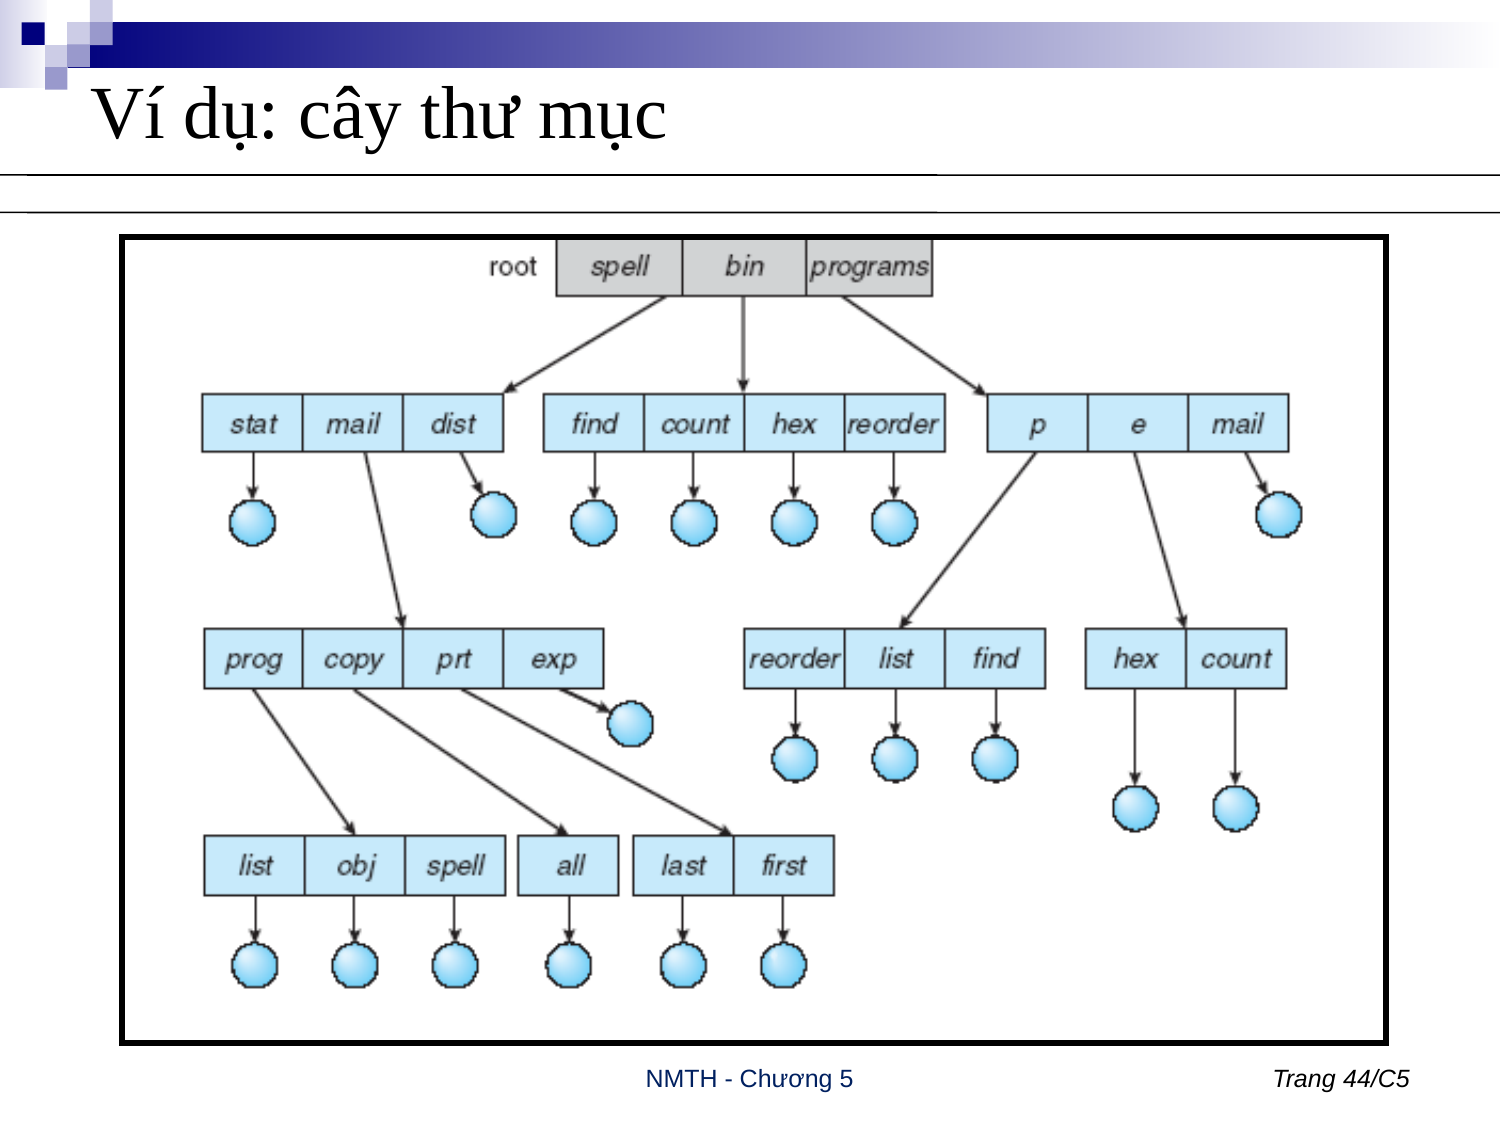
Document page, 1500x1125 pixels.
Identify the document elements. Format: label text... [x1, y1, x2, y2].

footer NMTH - Chương 5 [512, 1040, 988, 1100]
picture [124, 240, 1384, 1040]
title Ví dụ: cây thư mục [75, 37, 1425, 180]
slide_number Trang 44/C5 [1074, 1025, 1425, 1100]
